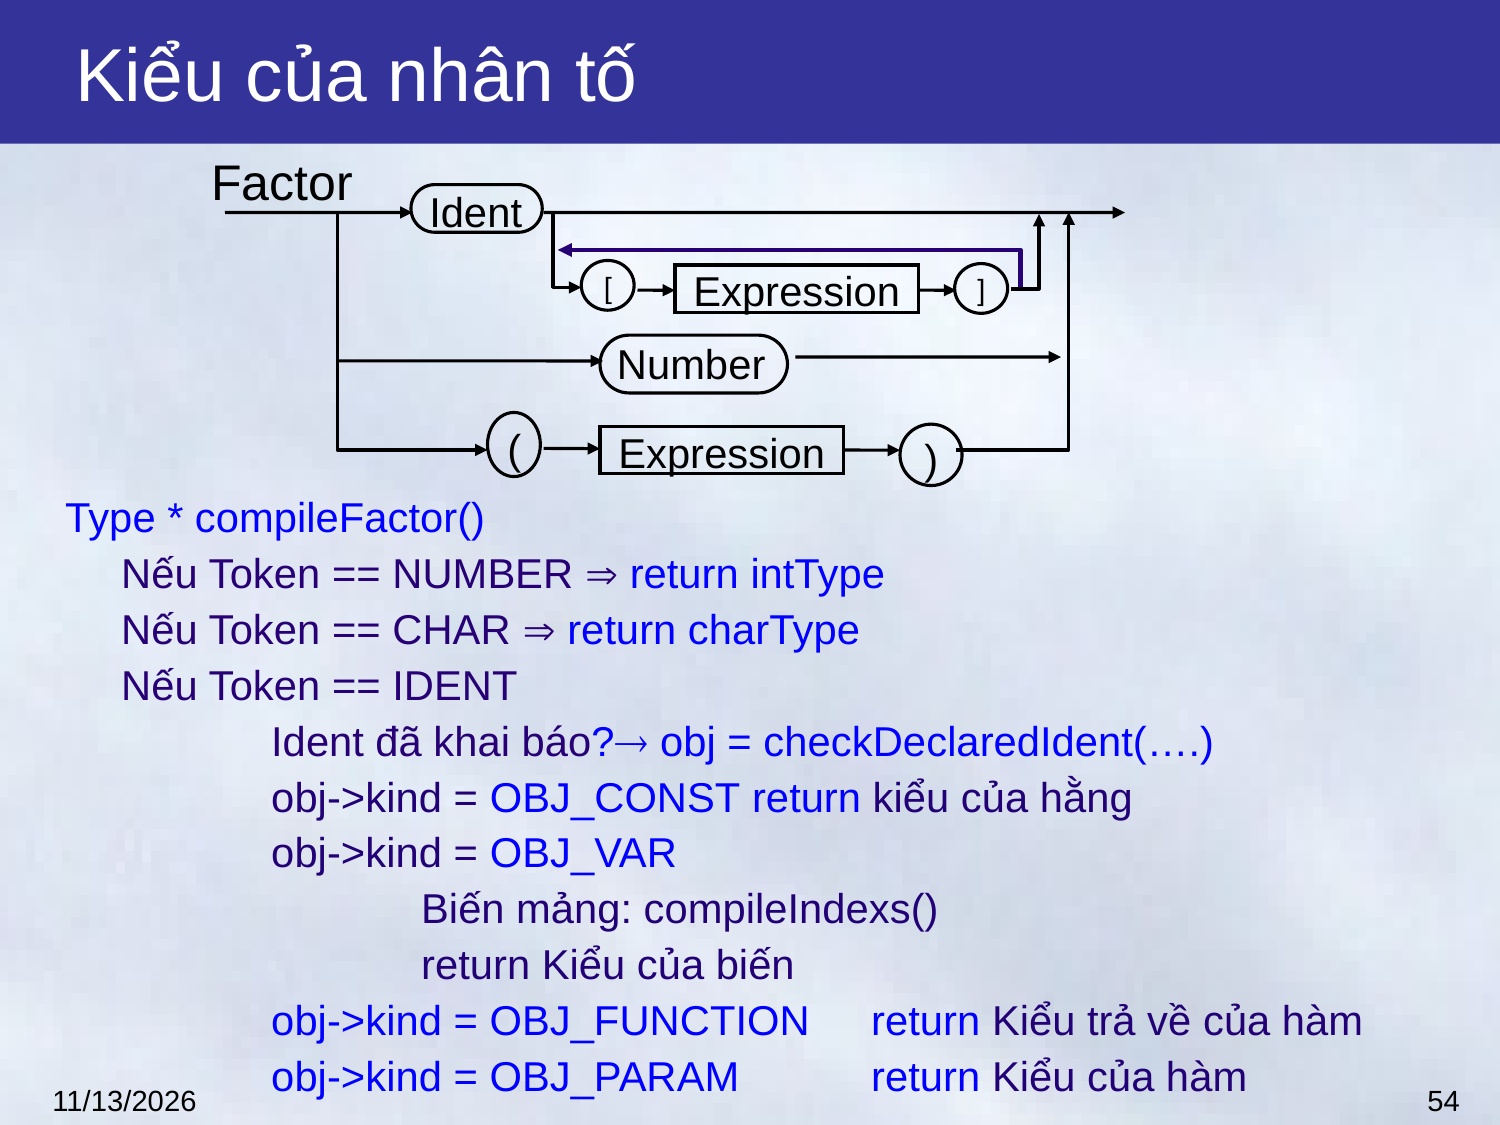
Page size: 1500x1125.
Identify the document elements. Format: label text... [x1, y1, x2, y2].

text_box [553, 212, 581, 294]
text_box Expression [674, 265, 919, 313]
text_box [963, 212, 1075, 451]
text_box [899, 424, 963, 491]
text_box [637, 284, 676, 297]
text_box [581, 260, 635, 316]
text_box [337, 212, 487, 457]
text_box [338, 206, 410, 219]
text_box [1010, 214, 1046, 290]
text_box [543, 442, 601, 455]
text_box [410, 184, 543, 233]
text_box Factor [187, 149, 377, 210]
text_box [795, 350, 1061, 364]
text_box [557, 243, 1021, 288]
text_box [432, 354, 598, 368]
picture [0, 144, 1500, 1125]
list Type * compileFactor() Nếu Token == NUMBER  return intType Nếu Token == CHAR  return charType Nếu Token == IDENT Ident đã khai báo? obj = checkDeclaredIdent(….) obj->kind = OBJ_CONST return kiểu của hằng obj->kind = OBJ_VAR Biến mảng: compileIndexs() return Kiểu của biến obj->kind = OBJ_FUNCTION return Kiểu trả về của hàm obj->kind = OBJ_PARAM return Kiểu của hàm [50, 487, 1425, 1113]
slide_number 54 [1425, 1074, 1475, 1112]
text_box [918, 284, 954, 297]
title Kiểu của nhân tố [0, 0, 1500, 144]
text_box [599, 335, 788, 393]
text_box [1070, 206, 1126, 219]
text_box [187, 137, 1137, 550]
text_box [954, 263, 1008, 318]
text_box Expression [599, 426, 844, 474]
text_box [843, 443, 899, 457]
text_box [487, 412, 541, 484]
